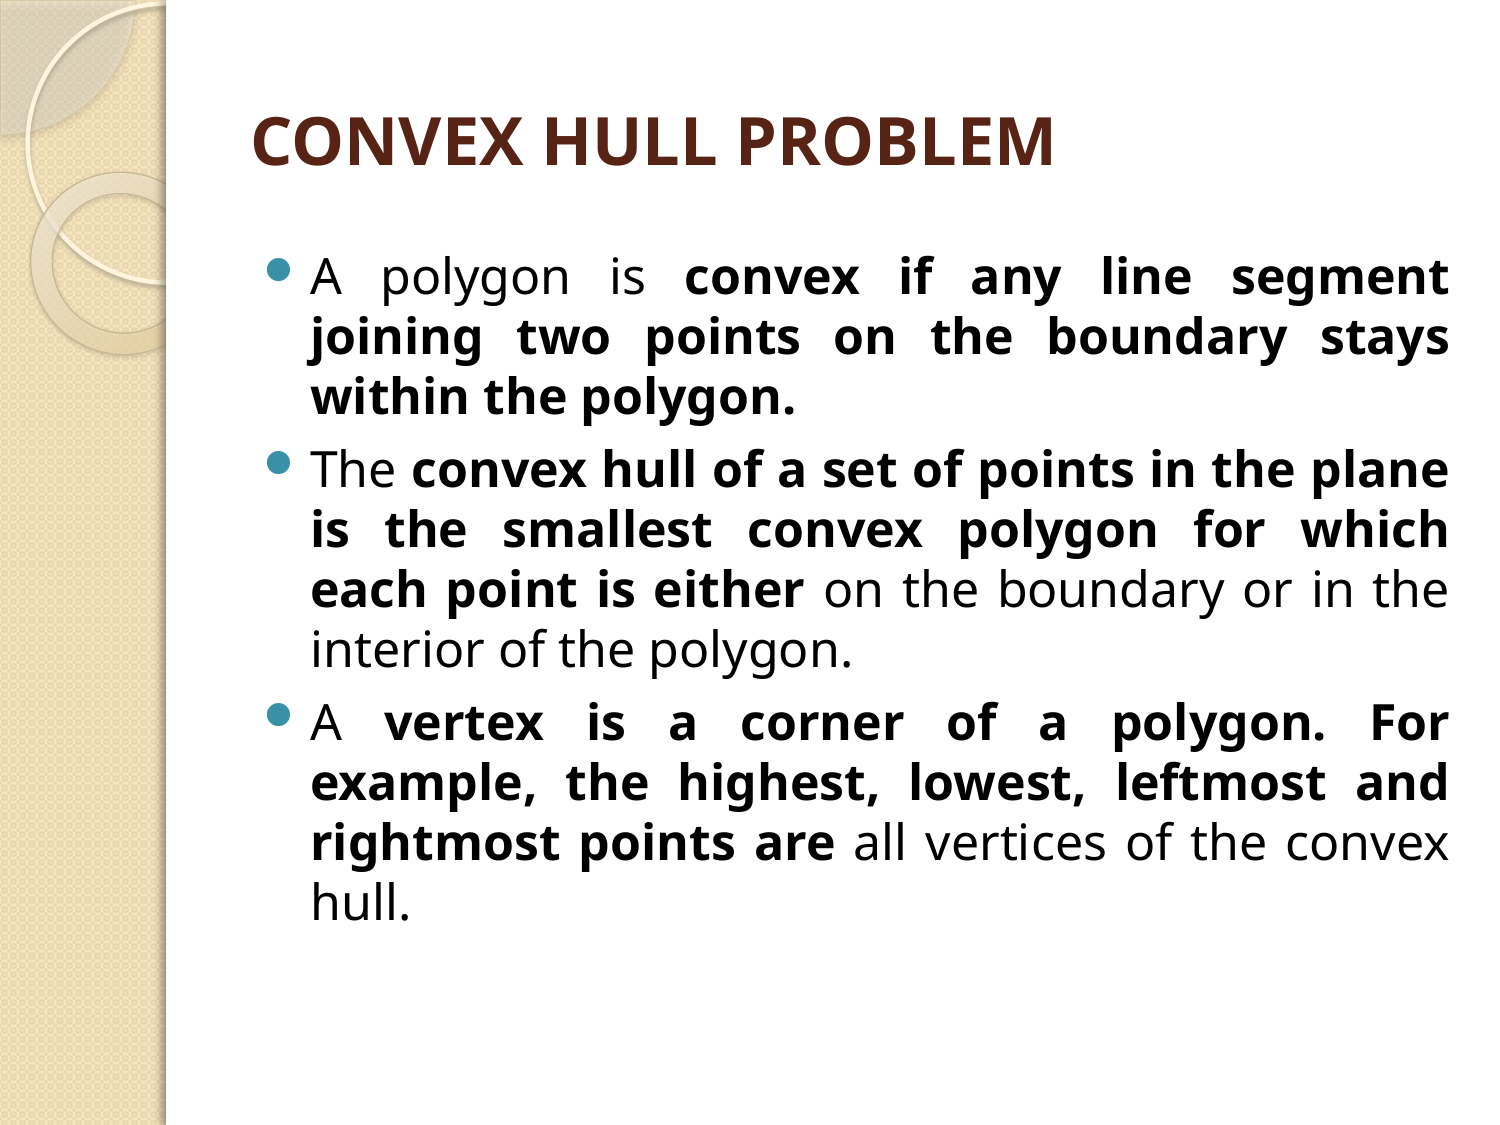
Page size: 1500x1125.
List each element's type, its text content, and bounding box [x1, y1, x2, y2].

title CONVEX HULL PROBLEM [235, 45, 1466, 233]
list A polygon is convex if any line segment joining two points on the boundary stays within the polygon. The convex hull of a set of points in the plane is the smallest convex polygon for which each point is either on the boundary or in the interior of the polygon. A vertex is a corner of a polygon. For example, the highest, lowest, leftmost and rightmost points are all vertices of the convex hull. [235, 237, 1466, 1025]
